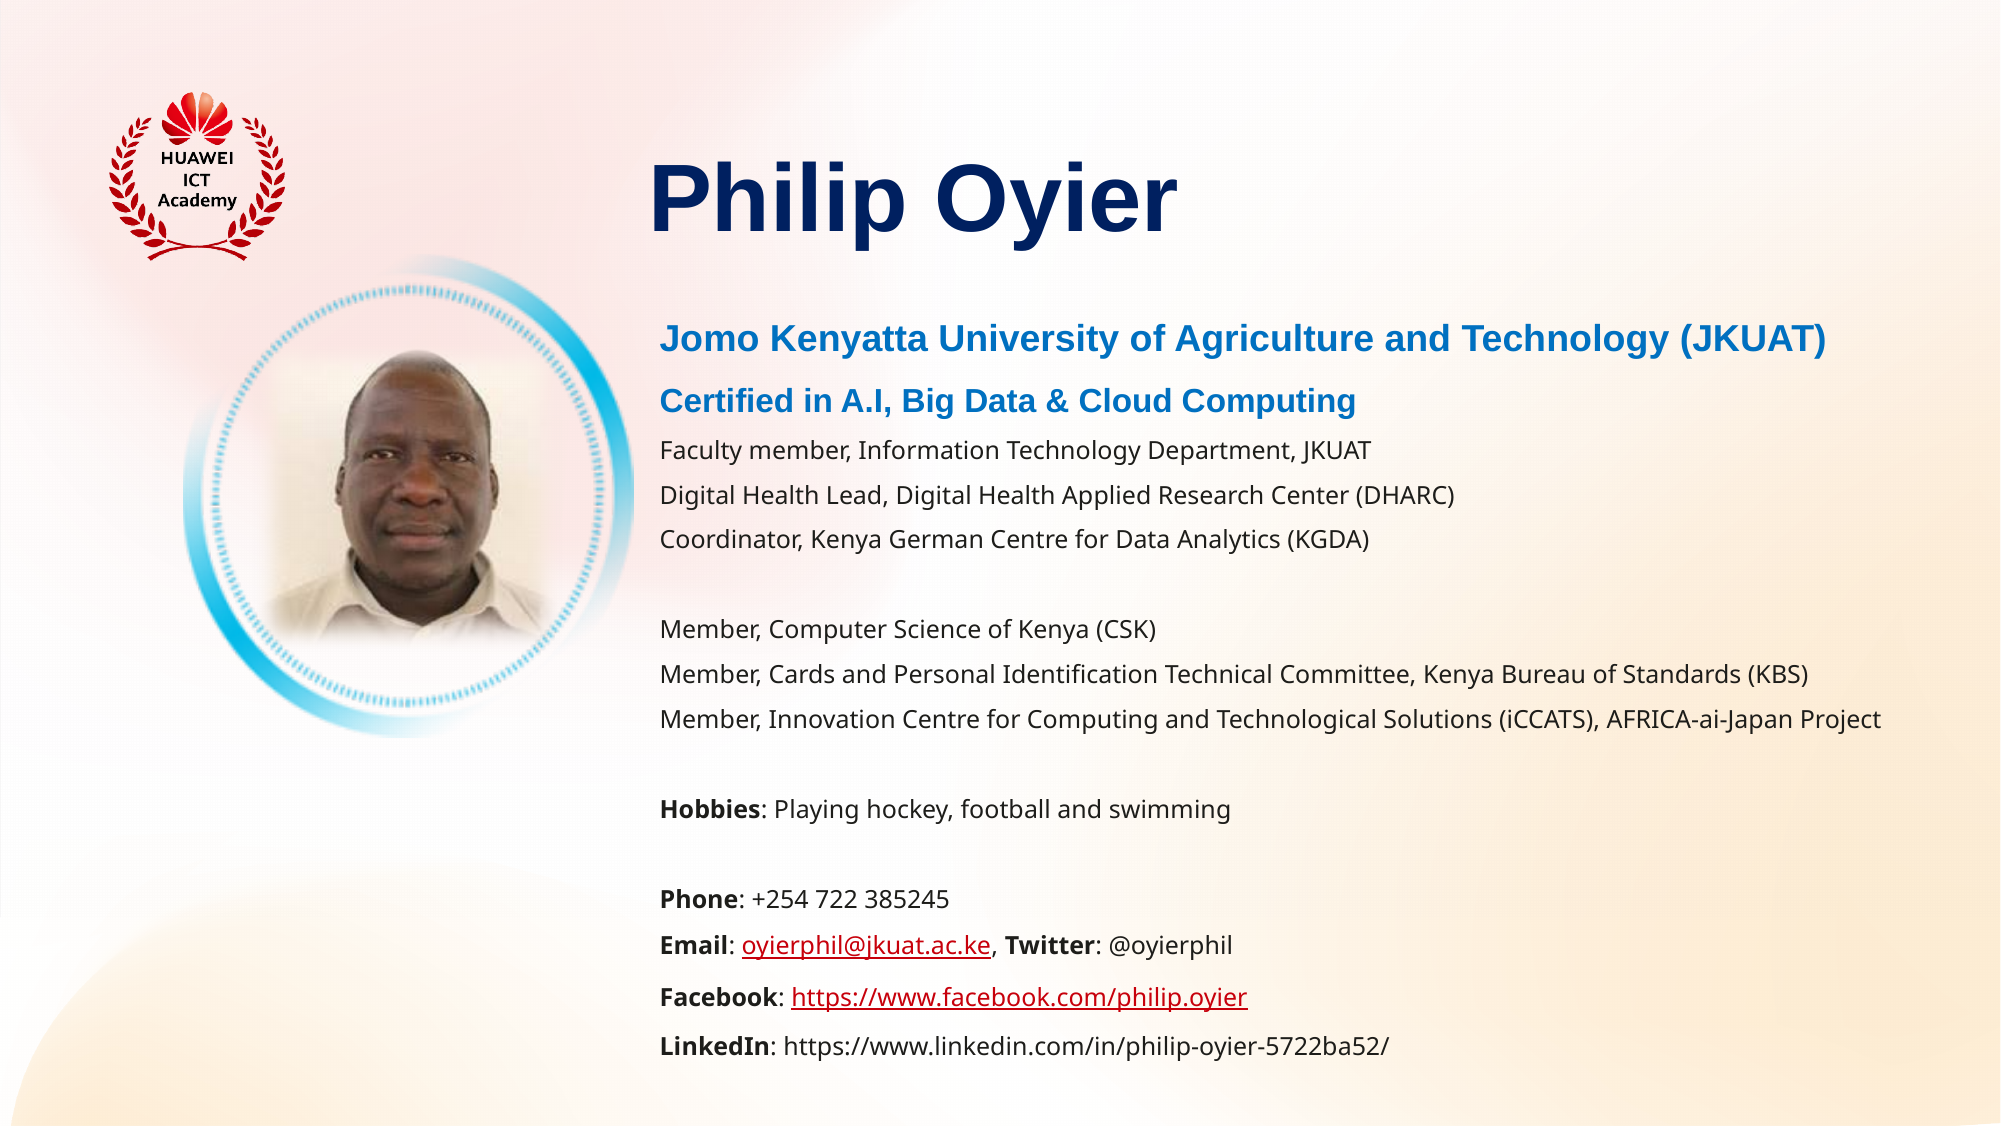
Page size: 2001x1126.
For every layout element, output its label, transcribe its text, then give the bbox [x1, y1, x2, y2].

text_box Jomo Kenyatta University of Agriculture and Technology (JKUAT) Certified in A.I, Big Data & Cloud Computing Faculty member, Information Technology Department, JKUAT Digital Health Lead, Digital Health Applied Research Center (DHARC) Coordinator, Kenya German Centre for Data Analytics (KGDA) Member, Computer Science of Kenya (CSK) Member, Cards and Personal Identification Technical Committee, Kenya Bureau of Standards (KBS) Member, Innovation Centre for Computing and Technological Solutions (iCCATS), AFRICA-ai-Japan Project Hobbies: Playing hockey, football and swimming Phone: +254 722 385245 Email: oyierphil@jkuat.ac.ke, Twitter: @oyierphil Facebook: https://www.facebook.com/philip.oyier LinkedIn: https://www.linkedin.com/in/philip-oyier-5722ba52/ [644, 284, 1975, 1068]
text_box Philip Oyier [633, 128, 1671, 258]
picture [0, 0, 2001, 1126]
